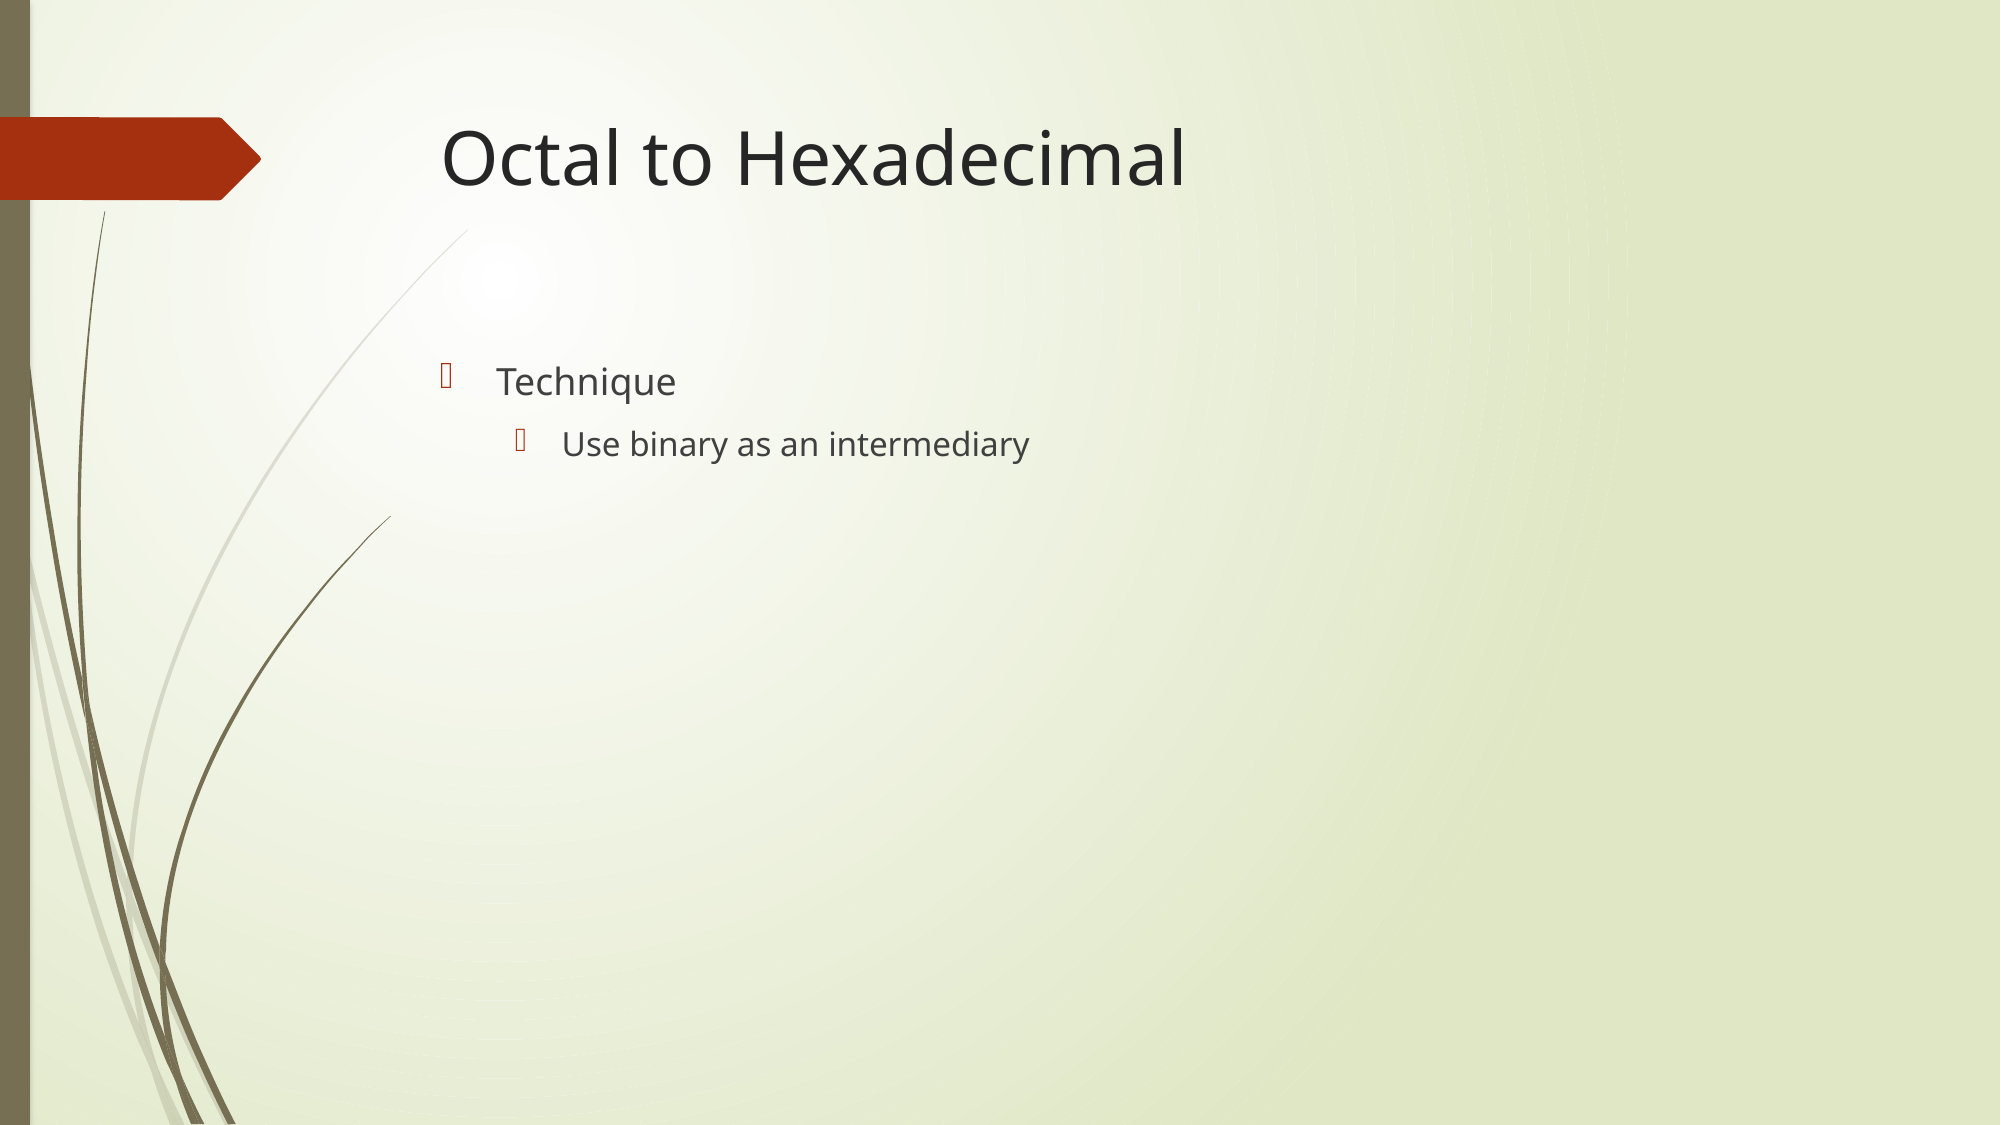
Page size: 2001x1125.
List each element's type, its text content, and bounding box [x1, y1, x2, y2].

title Octal to Hexadecimal [425, 102, 1888, 313]
list Technique Use binary as an intermediary [424, 350, 1888, 970]
